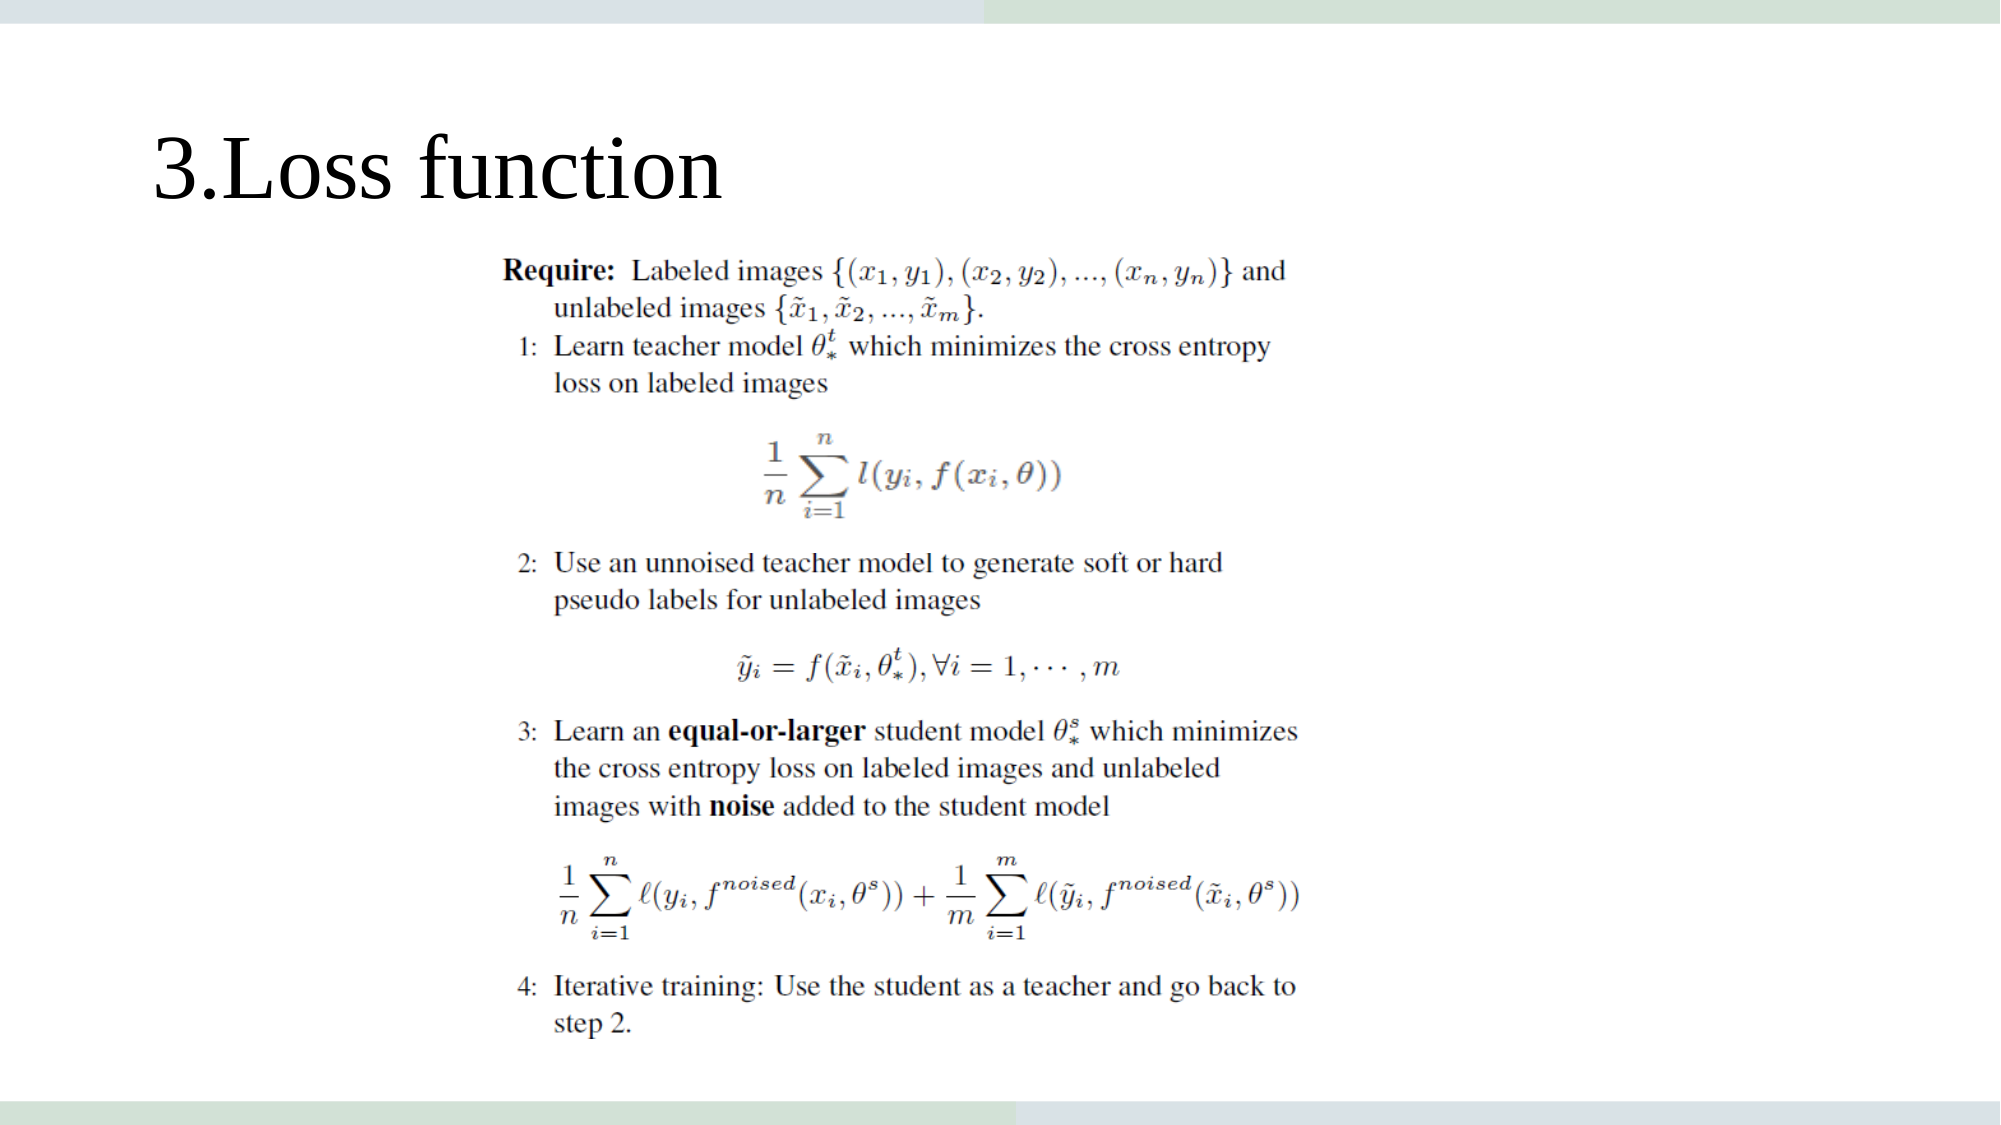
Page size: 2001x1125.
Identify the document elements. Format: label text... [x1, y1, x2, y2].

picture [726, 407, 1119, 554]
title 3.Loss function [137, 59, 1863, 278]
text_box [0, 0, 2000, 24]
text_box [0, 1101, 2000, 1125]
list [496, 246, 1310, 1039]
